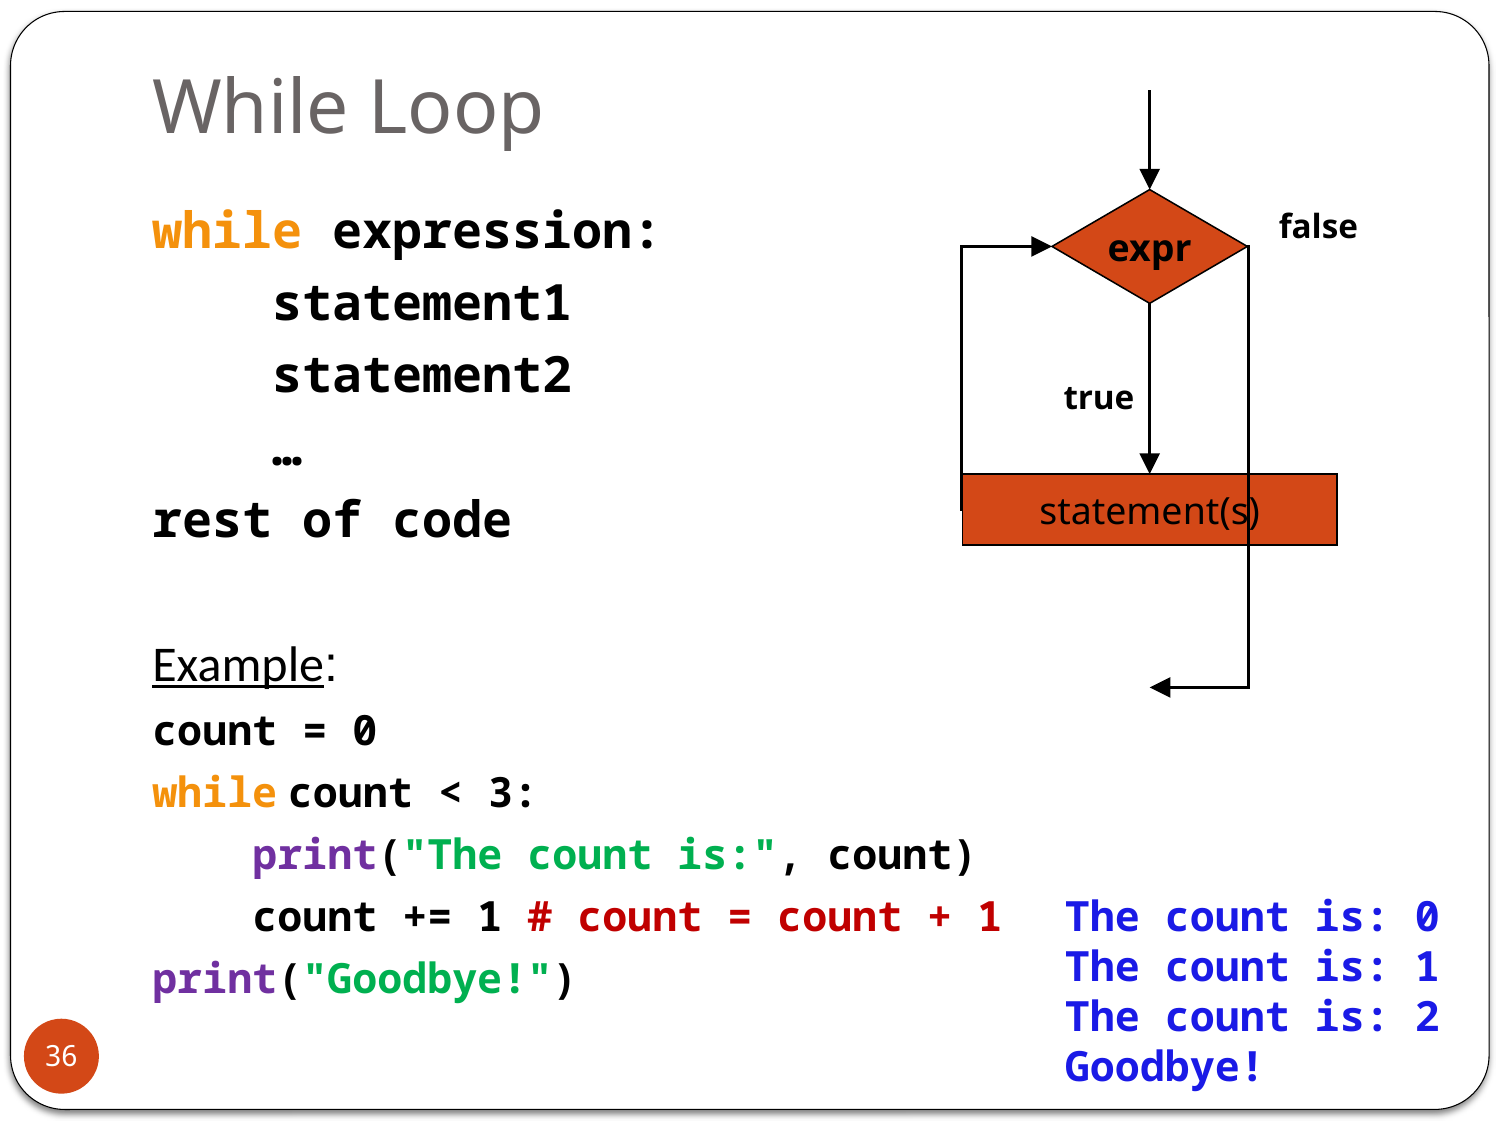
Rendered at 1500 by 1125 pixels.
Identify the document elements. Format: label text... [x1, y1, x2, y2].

title While Loop [137, 43, 1413, 164]
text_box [962, 89, 1389, 688]
slide_number 36 [23, 1018, 99, 1094]
text_box The count is: 0 The count is: 1 The count is: 2 Goodbye! [1050, 882, 1475, 1098]
list while expression: statement1 statement2 … rest of code Example: count = 0 while count < 3: print("The count is:", count) count += 1 # count = count + 1 print("Goodbye!") [137, 191, 1413, 1013]
